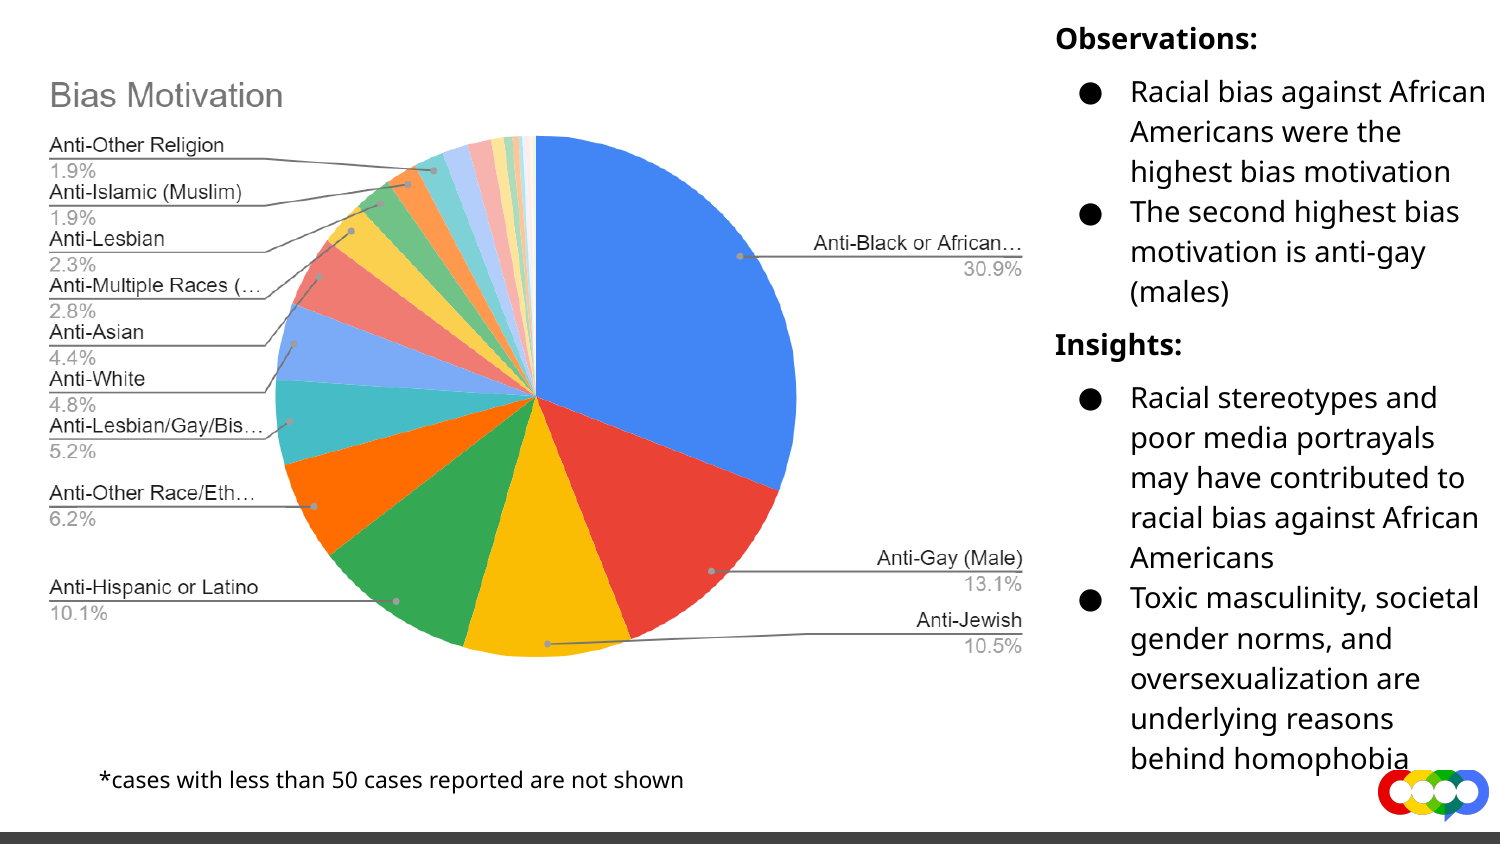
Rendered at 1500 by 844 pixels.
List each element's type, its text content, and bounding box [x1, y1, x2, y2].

text_box *cases with less than 50 cases reported are not shown [83, 752, 827, 808]
picture [1378, 789, 1489, 822]
picture [17, 47, 1054, 689]
list Observations: Racial bias against African Americans were the highest bias motivation The second highest bias motivation is anti-gay (males) Insights: Racial stereotypes and poor media portrayals may have contributed to racial bias against African Americans Toxic masculinity, societal gender norms, and oversexualization are underlying reasons behind homophobia [1039, 0, 1500, 789]
